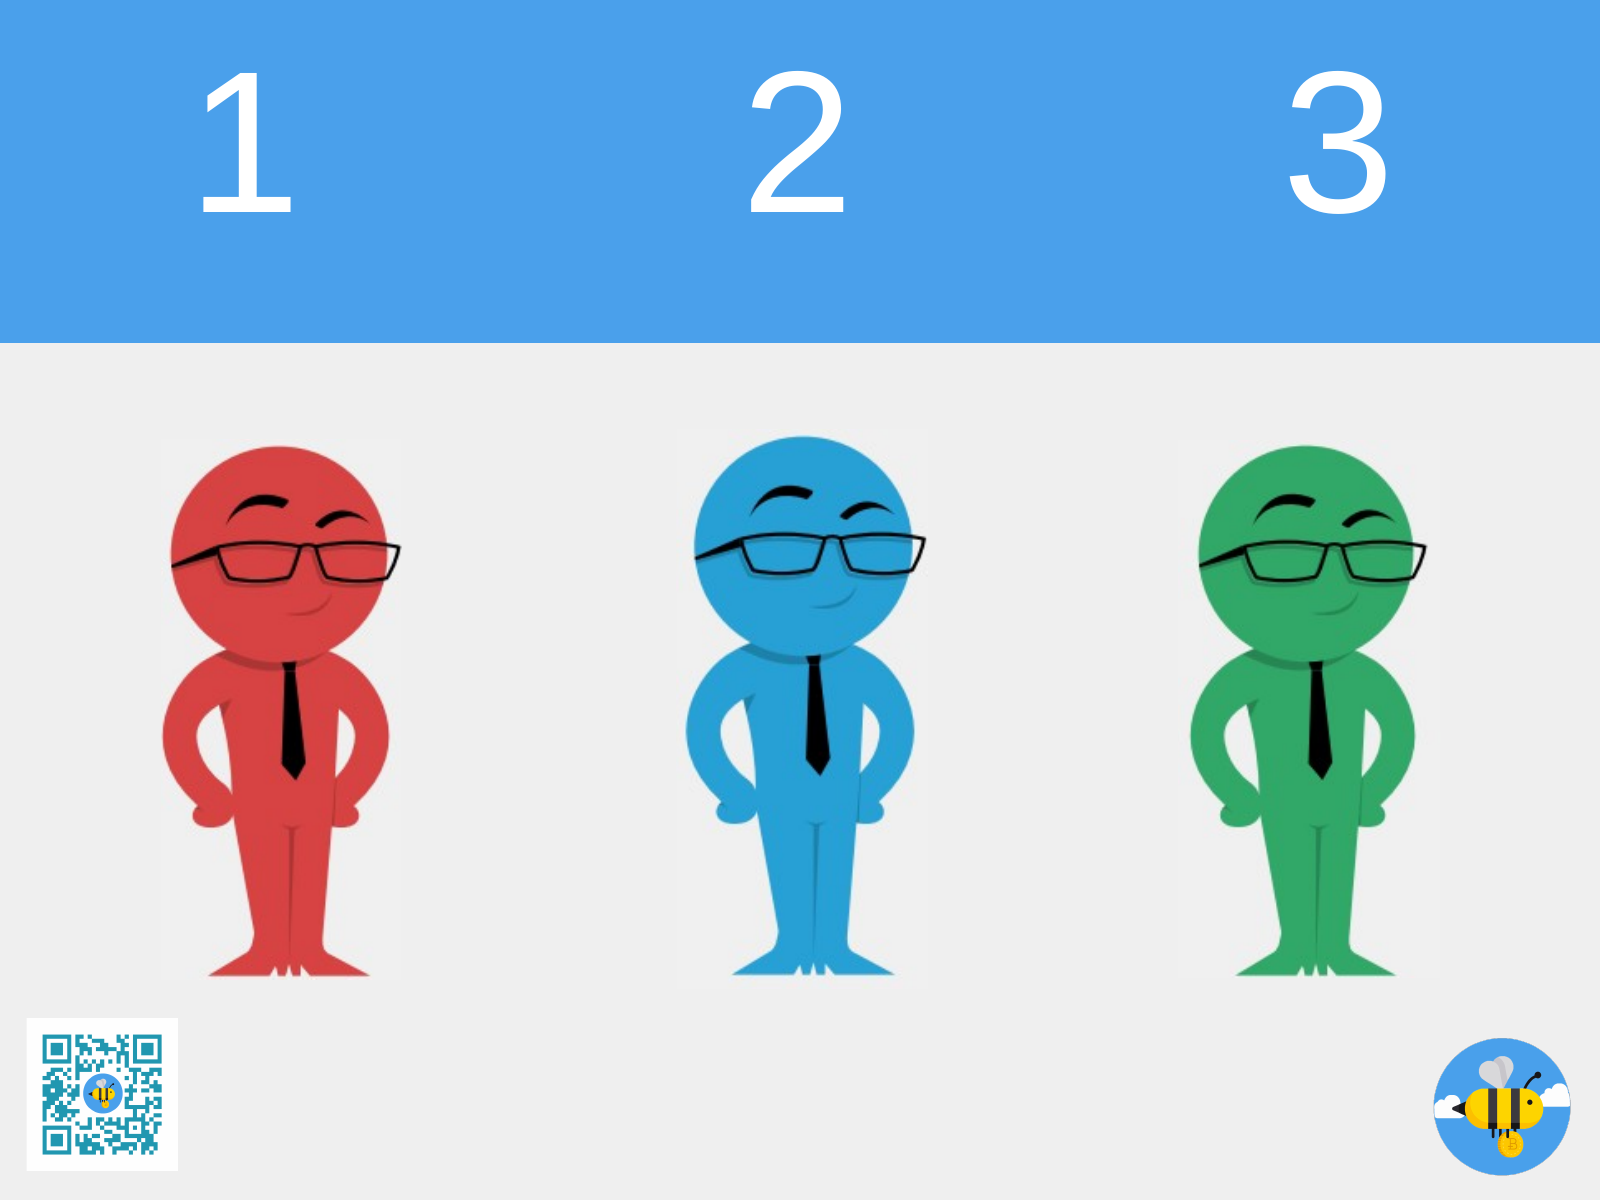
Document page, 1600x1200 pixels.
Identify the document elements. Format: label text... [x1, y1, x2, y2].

text_box [676, 429, 928, 989]
text_box 1 [186, 8, 249, 253]
text_box [1178, 440, 1441, 979]
text_box 2 [739, 8, 868, 253]
text_box [160, 439, 402, 980]
text_box 3 [1279, 8, 1389, 253]
text_box [0, 343, 1600, 1200]
text_box [26, 1018, 178, 1171]
text_box [1429, 1034, 1575, 1180]
text_box [0, 0, 1600, 343]
